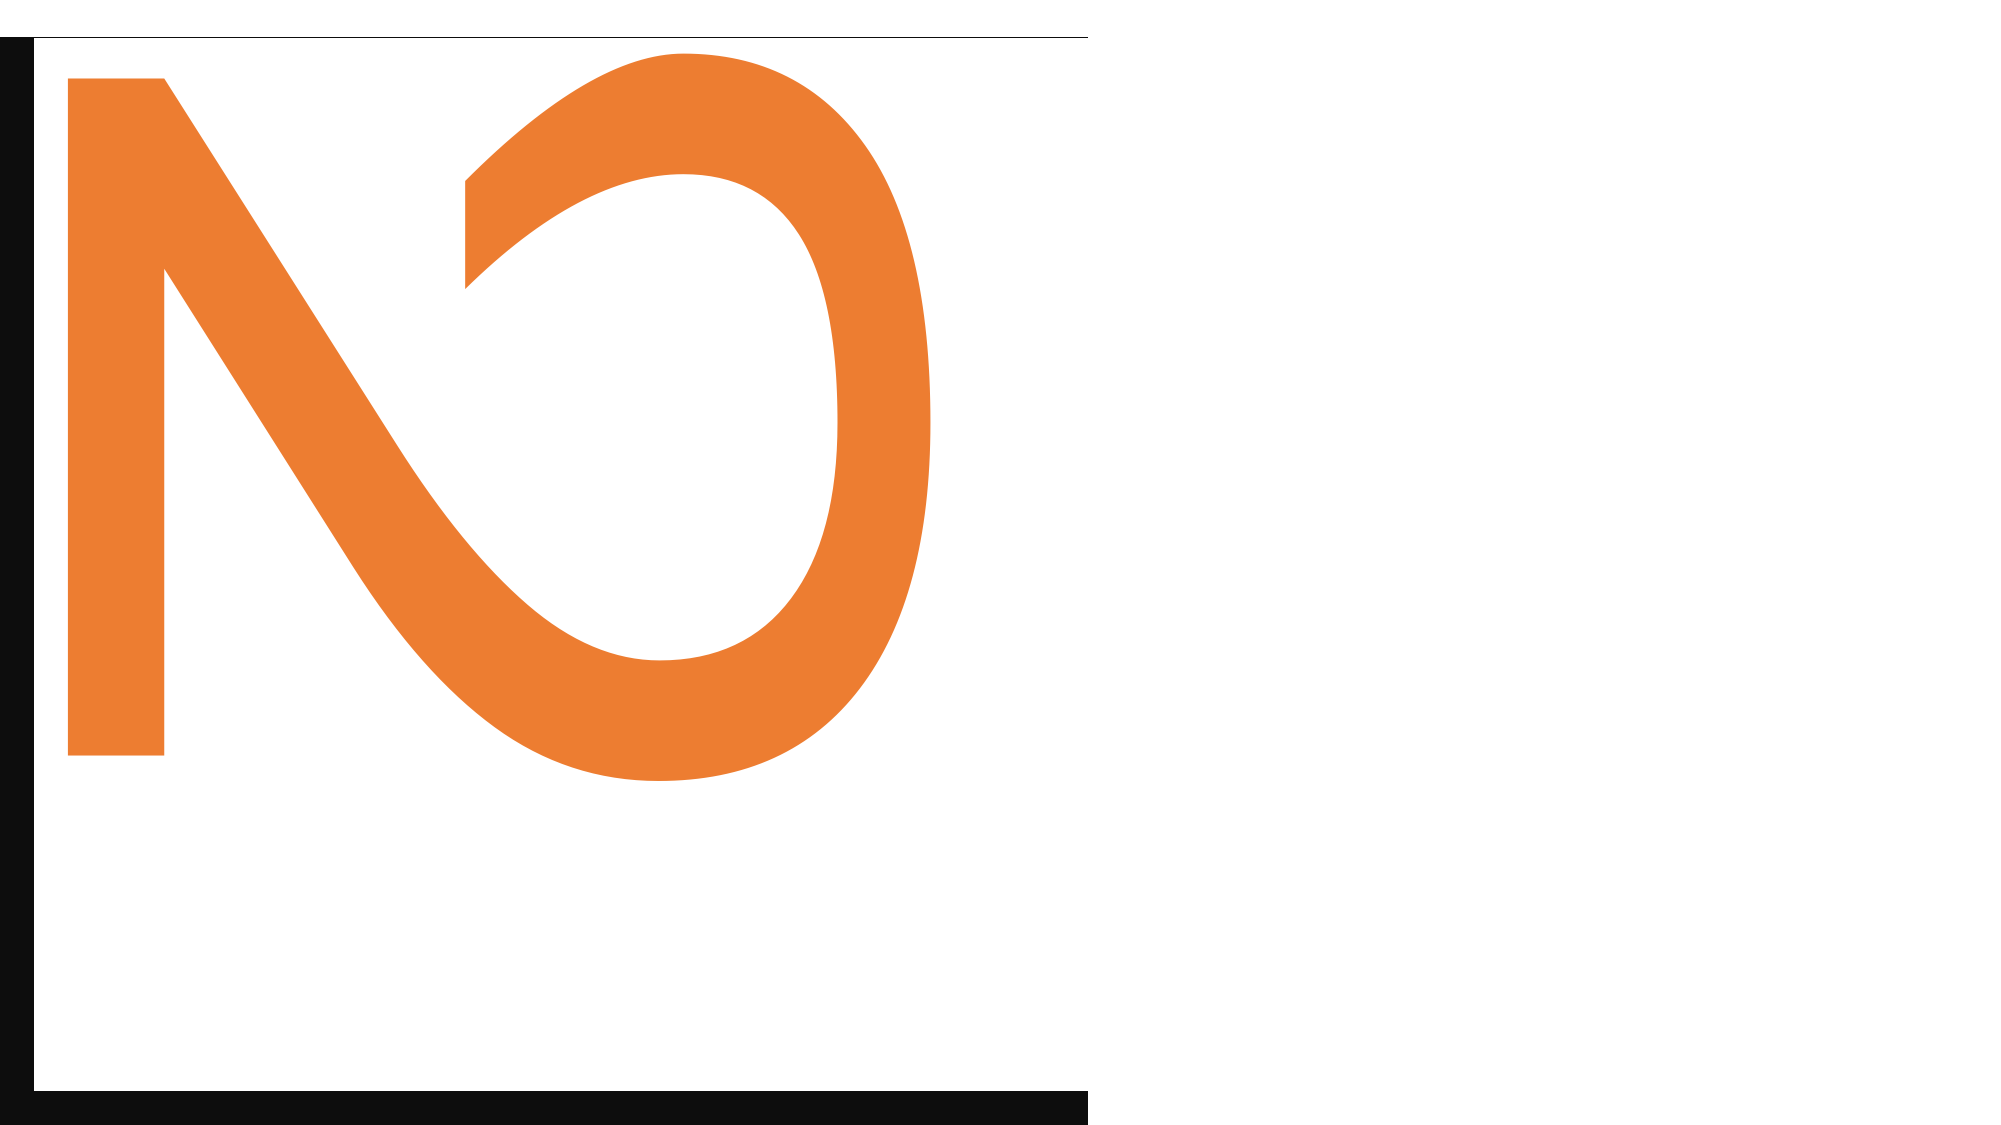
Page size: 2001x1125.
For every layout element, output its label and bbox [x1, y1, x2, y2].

picture [0, 0, 1125, 1125]
